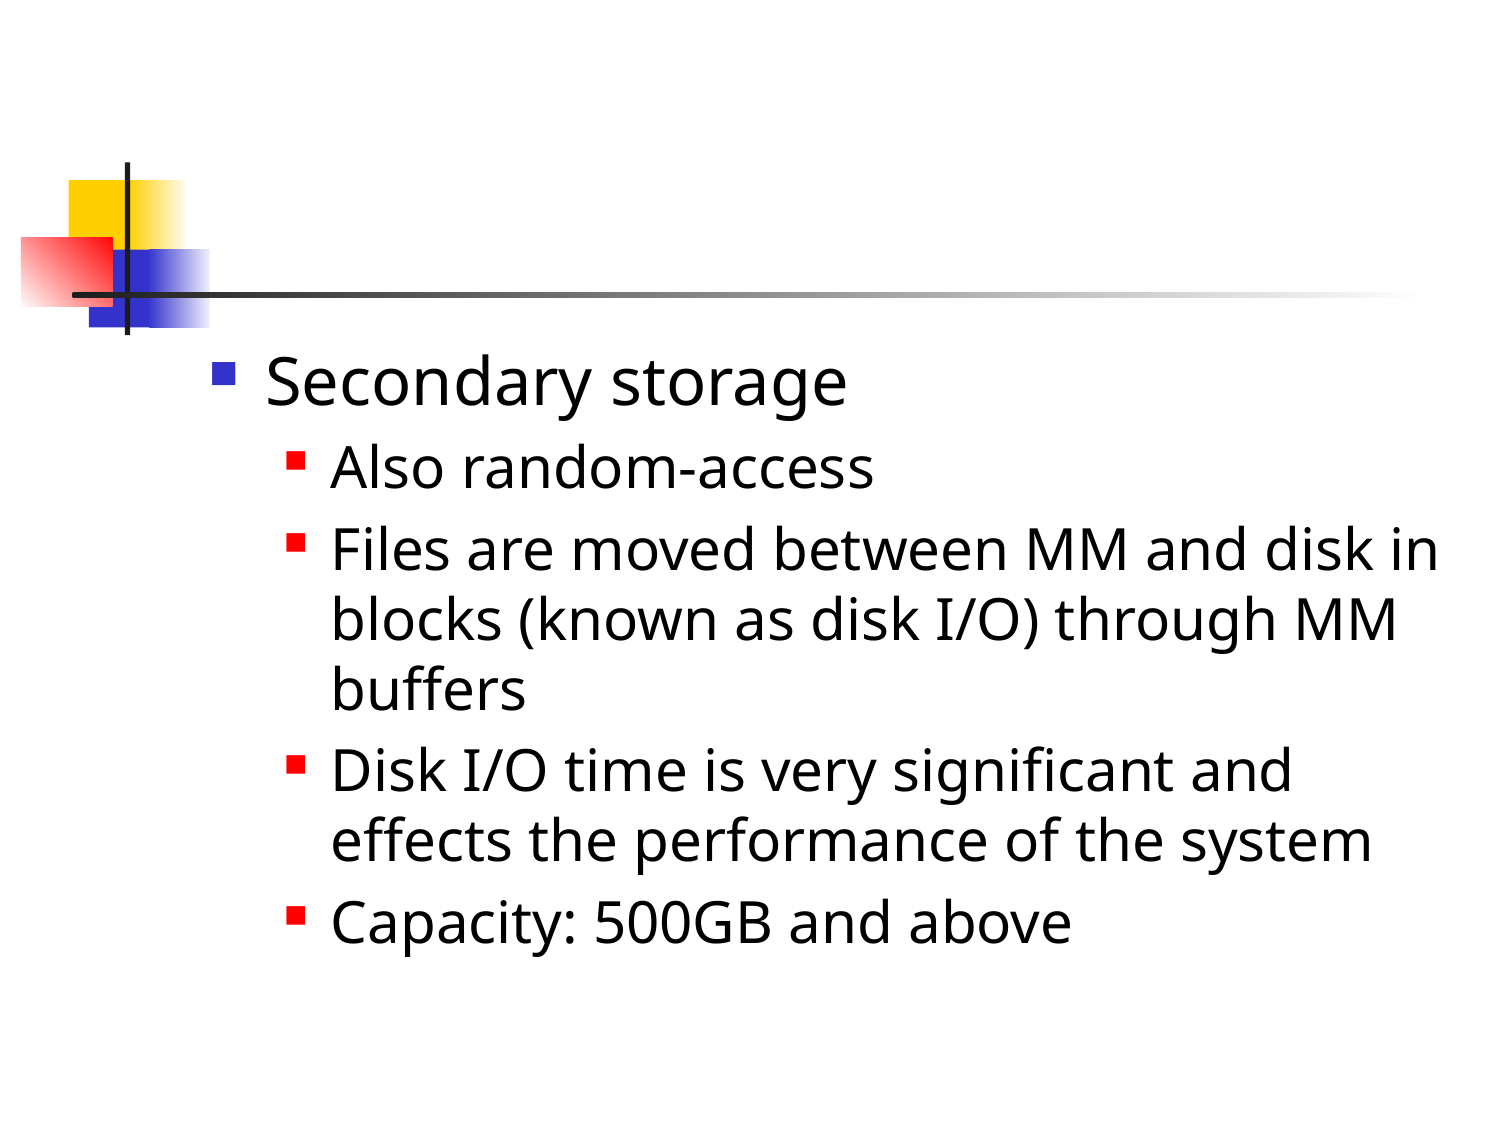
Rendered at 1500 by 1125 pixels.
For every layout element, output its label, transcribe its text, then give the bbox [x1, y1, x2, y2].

list Secondary storage Also random-access Files are moved between MM and disk in blocks (known as disk I/O) through MM buffers Disk I/O time is very significant and effects the performance of the system Capacity: 500GB and above [193, 330, 1470, 1007]
